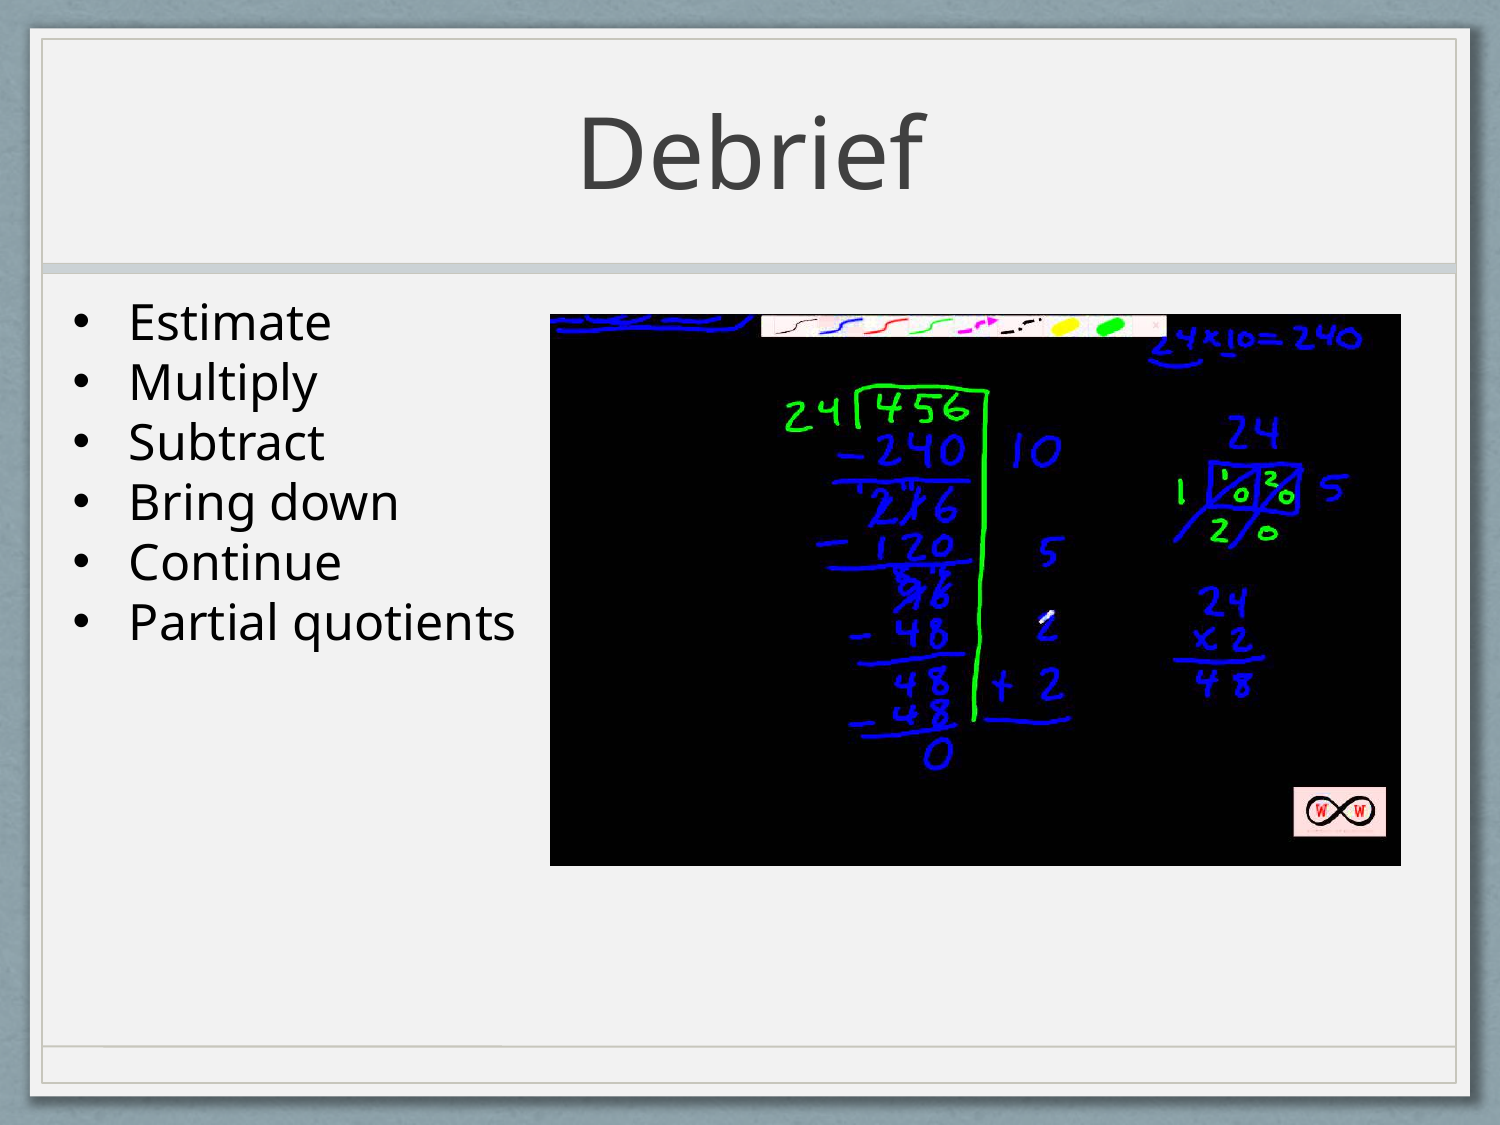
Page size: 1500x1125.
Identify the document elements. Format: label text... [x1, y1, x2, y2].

text_box Estimate Multiply Subtract Bring down Continue Partial quotients [57, 282, 815, 778]
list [549, 314, 1402, 867]
title Debrief [147, 40, 1353, 260]
